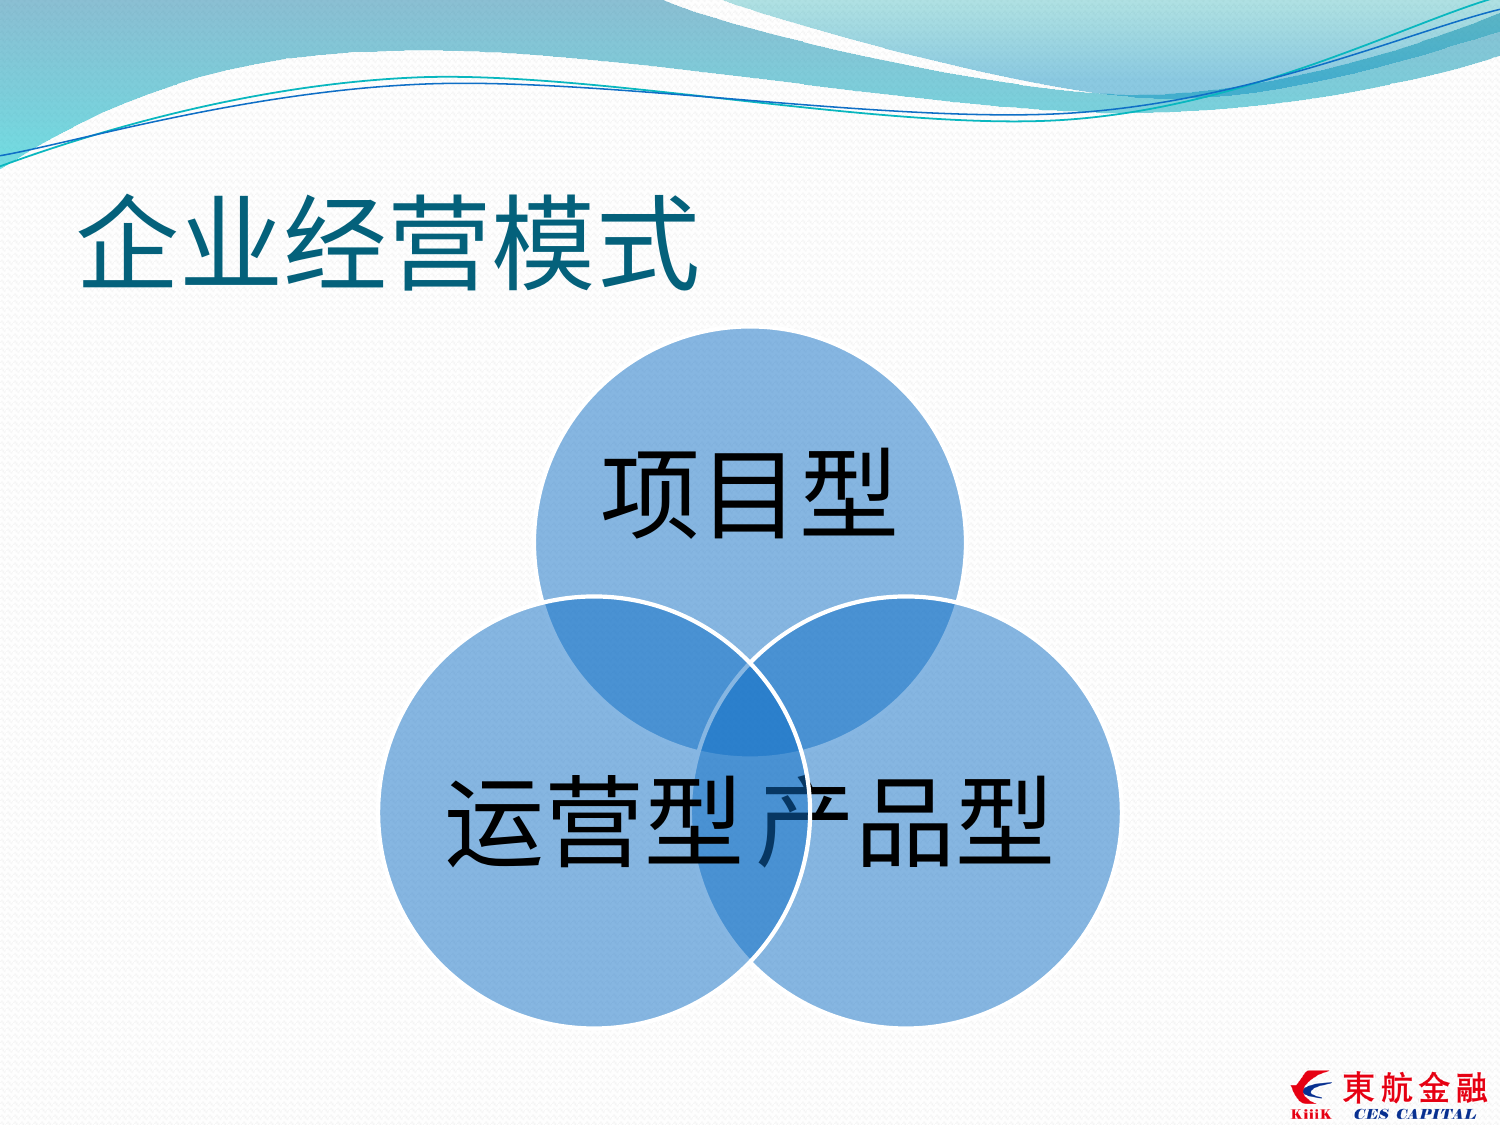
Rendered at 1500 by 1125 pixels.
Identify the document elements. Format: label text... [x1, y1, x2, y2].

picture [1277, 1064, 1500, 1125]
title 企业经营模式 [75, 115, 1425, 303]
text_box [74, 317, 1426, 1038]
